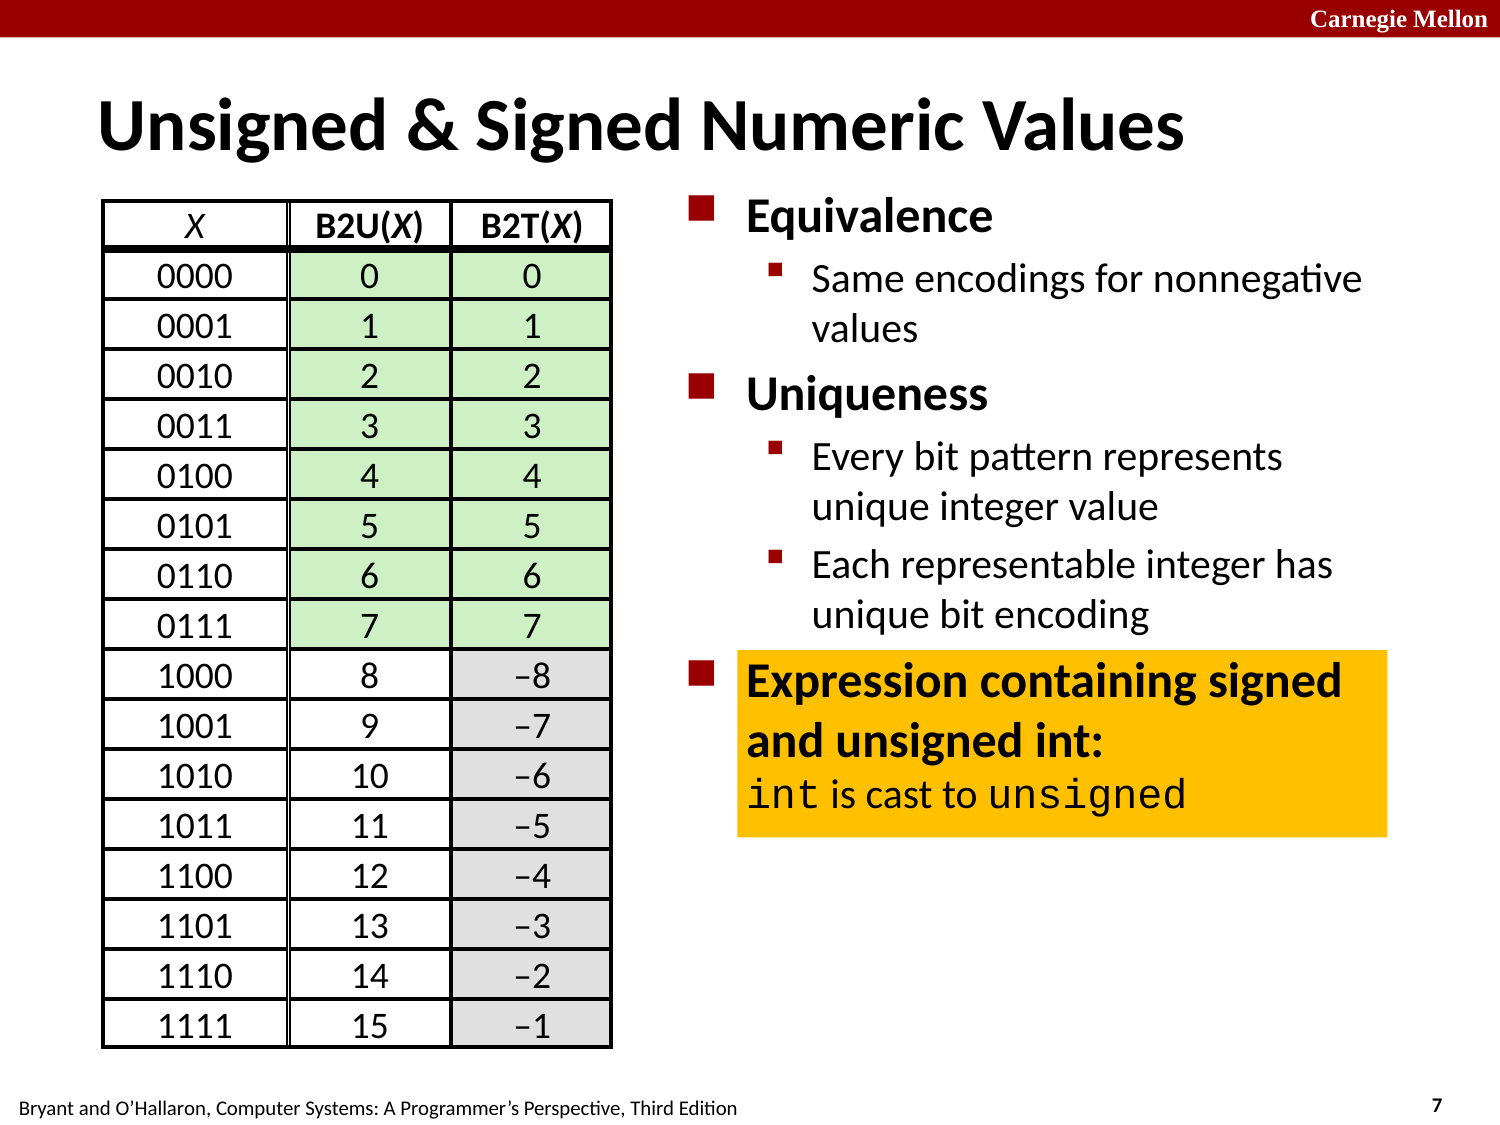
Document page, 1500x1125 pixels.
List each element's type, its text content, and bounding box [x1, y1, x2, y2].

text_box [101, 199, 613, 1049]
list Equivalence Same encodings for nonnegative values Uniqueness Every bit pattern represents unique integer value Each representable integer has unique bit encoding Expression containing signed and unsigned int: int is cast to unsigned [674, 174, 1407, 1033]
title Unsigned & Signed Numeric Values [87, 71, 1451, 268]
